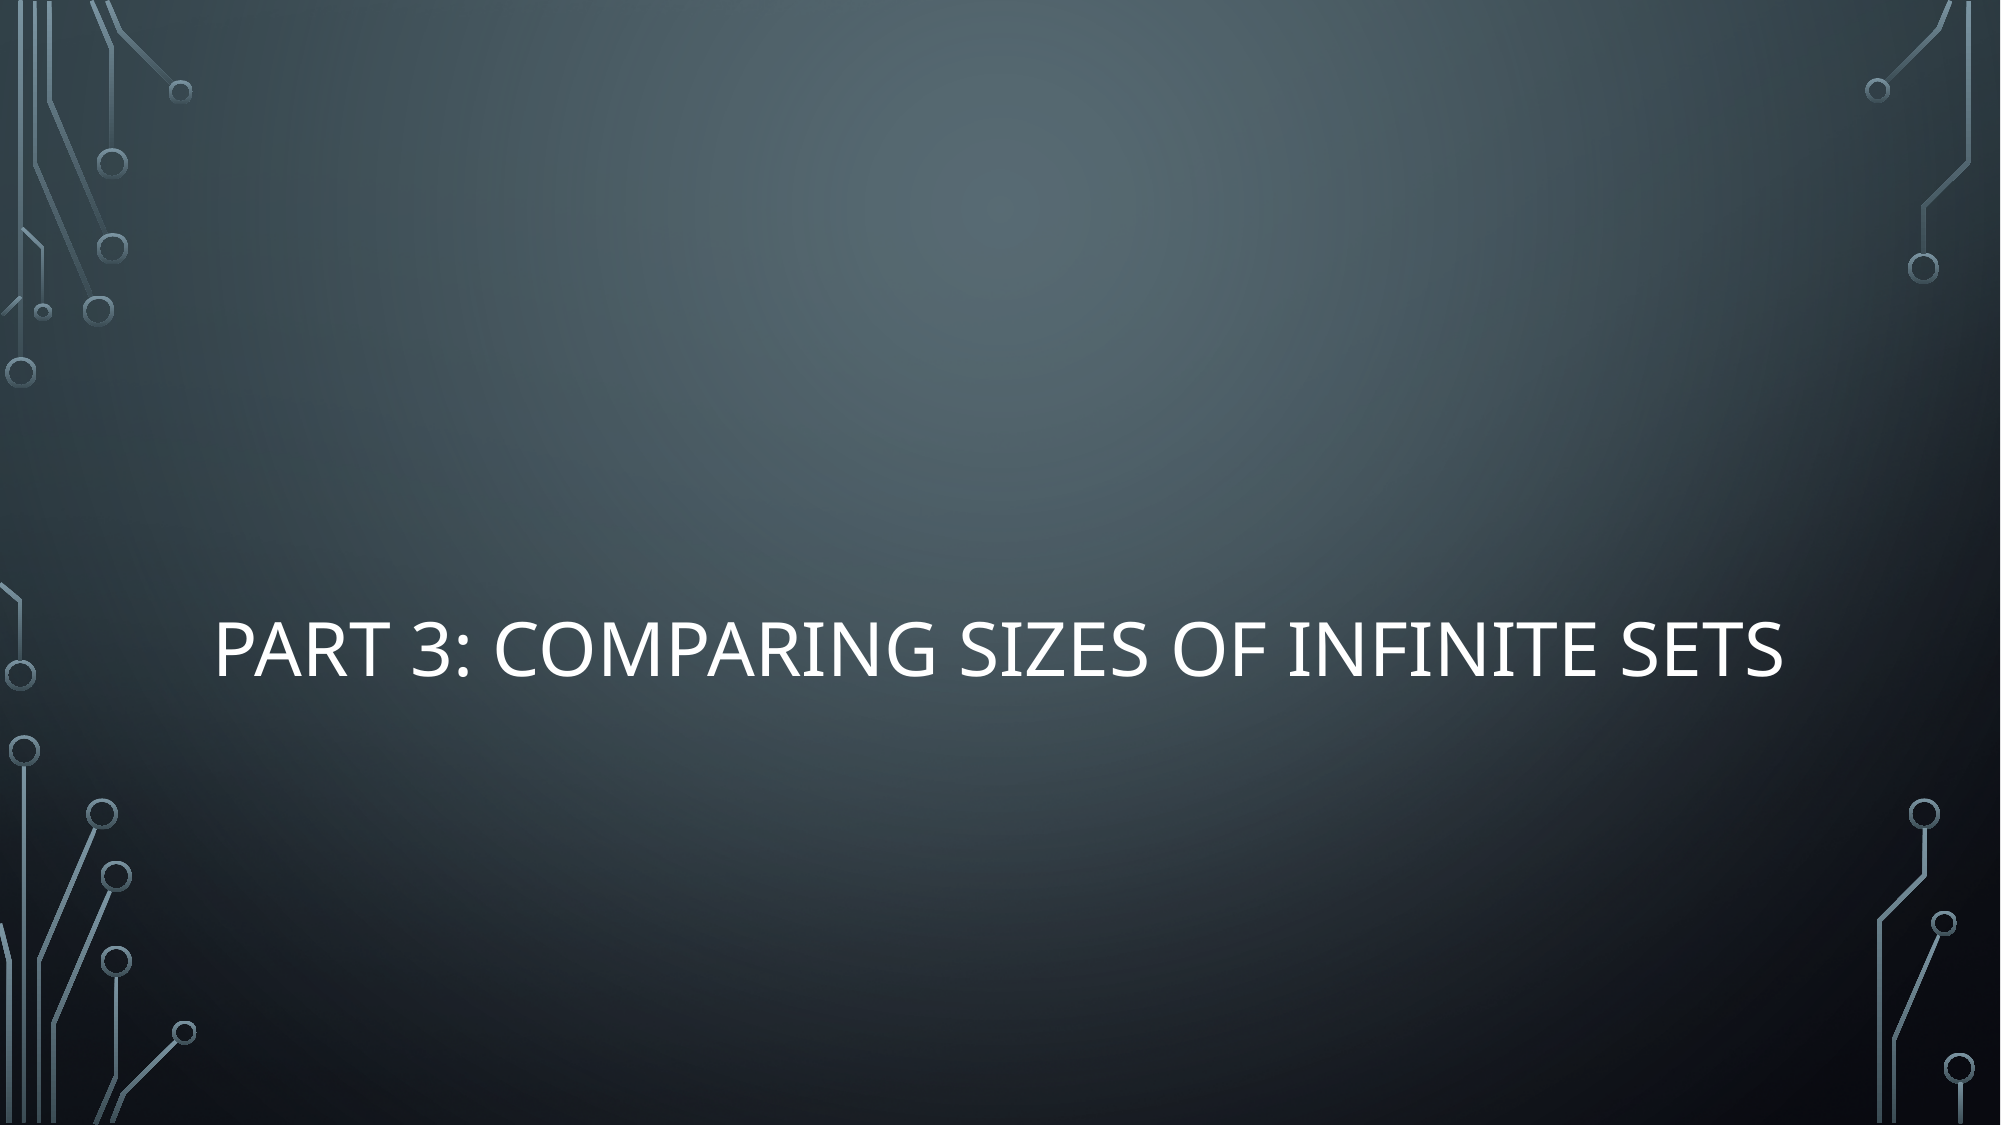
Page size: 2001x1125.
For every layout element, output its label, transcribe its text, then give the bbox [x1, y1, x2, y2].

title Part 3: Comparing Sizes of Infinite Sets [187, 232, 1813, 701]
